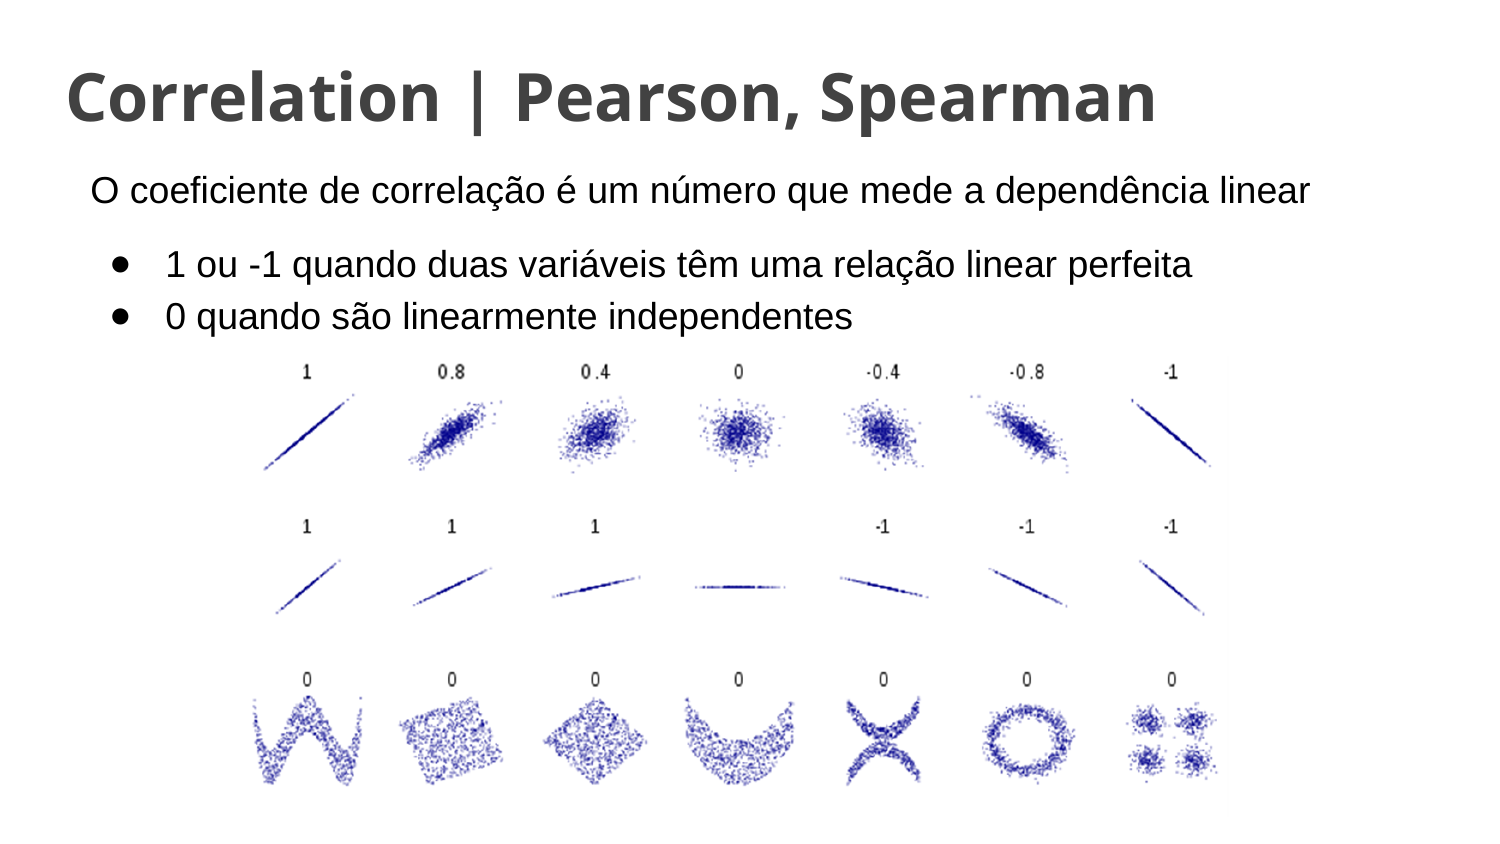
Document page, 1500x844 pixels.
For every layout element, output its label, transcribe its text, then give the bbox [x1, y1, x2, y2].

subtitle Correlation | Pearson, Spearman [50, 19, 1400, 144]
text_box O coeficiente de correlação é um número que mede a dependência linear 1 ou -1 quando duas variáveis têm uma relação linear perfeita 0 quando são linearmente independentes [0, 144, 1450, 353]
picture [220, 356, 1229, 818]
